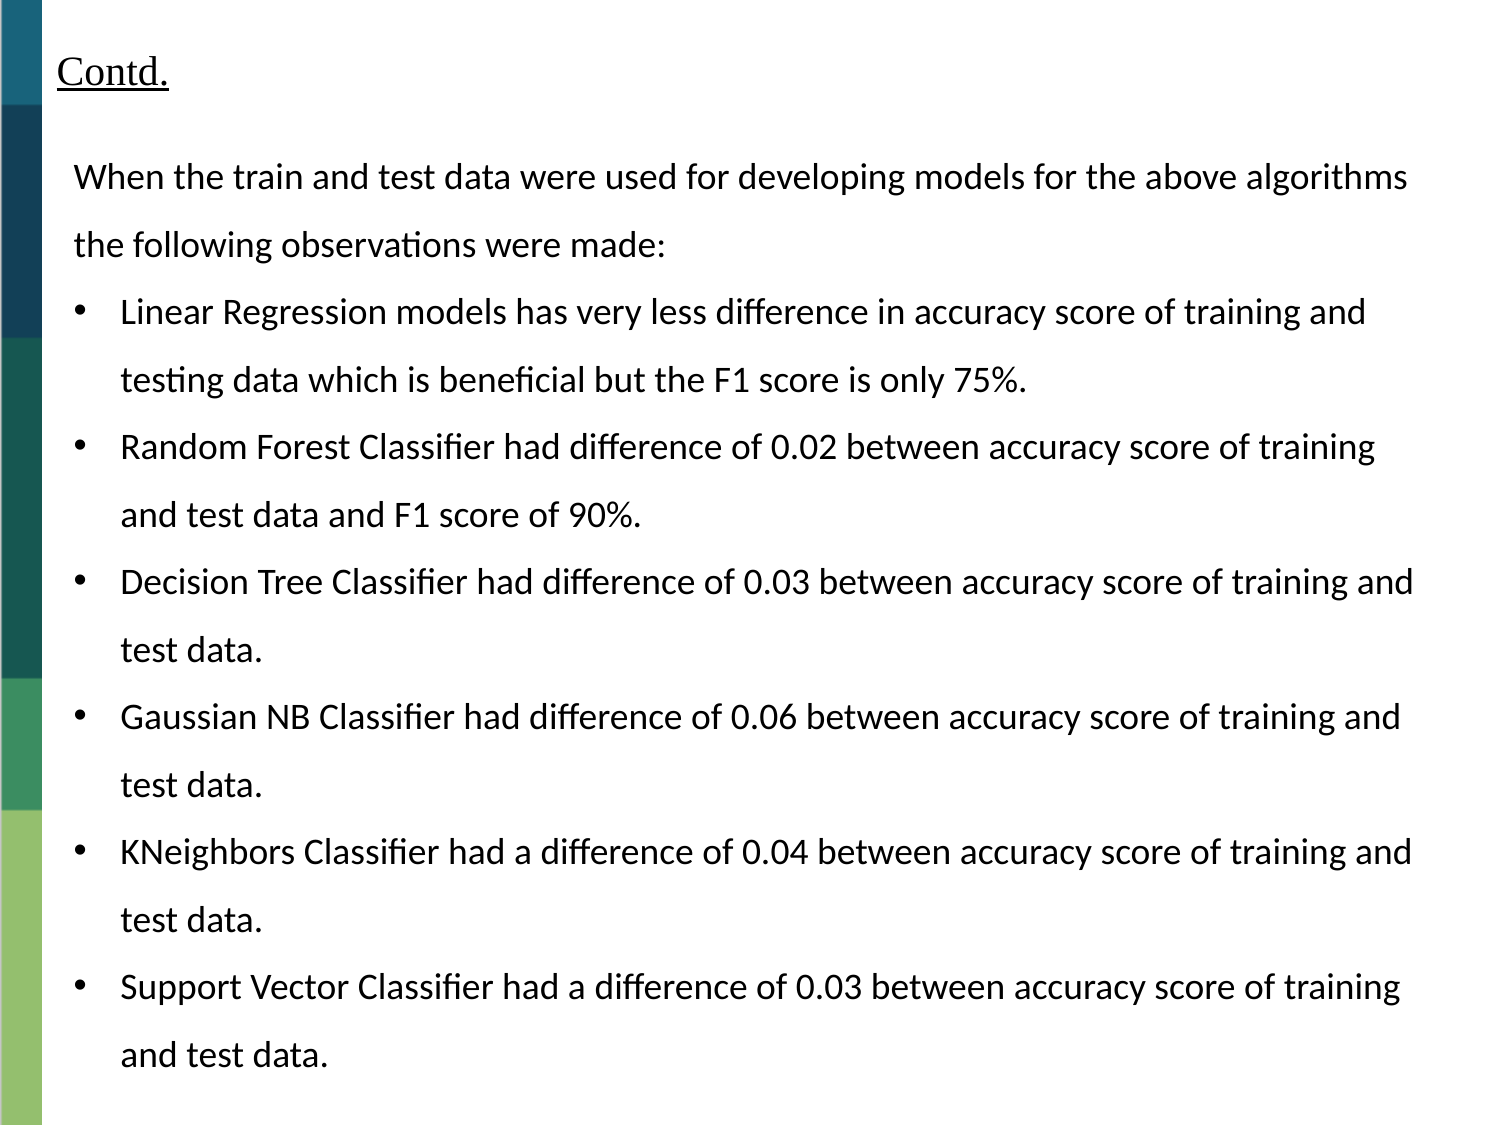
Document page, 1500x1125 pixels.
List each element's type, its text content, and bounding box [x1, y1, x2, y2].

picture [0, 0, 42, 1125]
title Contd. [42, 24, 274, 120]
text_box When the train and test data were used for developing models for the above algorithms the following observations were made: Linear Regression models has very less difference in accuracy score of training and testing data which is beneficial but the F1 score is only 75%. Random Forest Classifier had difference of 0.02 between accuracy score of training and test data and F1 score of 90%. Decision Tree Classifier had difference of 0.03 between accuracy score of training and test data. Gaussian NB Classifier had difference of 0.06 between accuracy score of training and test data. KNeighbors Classifier had a difference of 0.04 between accuracy score of training and test data. Support Vector Classifier had a difference of 0.03 between accuracy score of training and test data. [58, 122, 1448, 1083]
